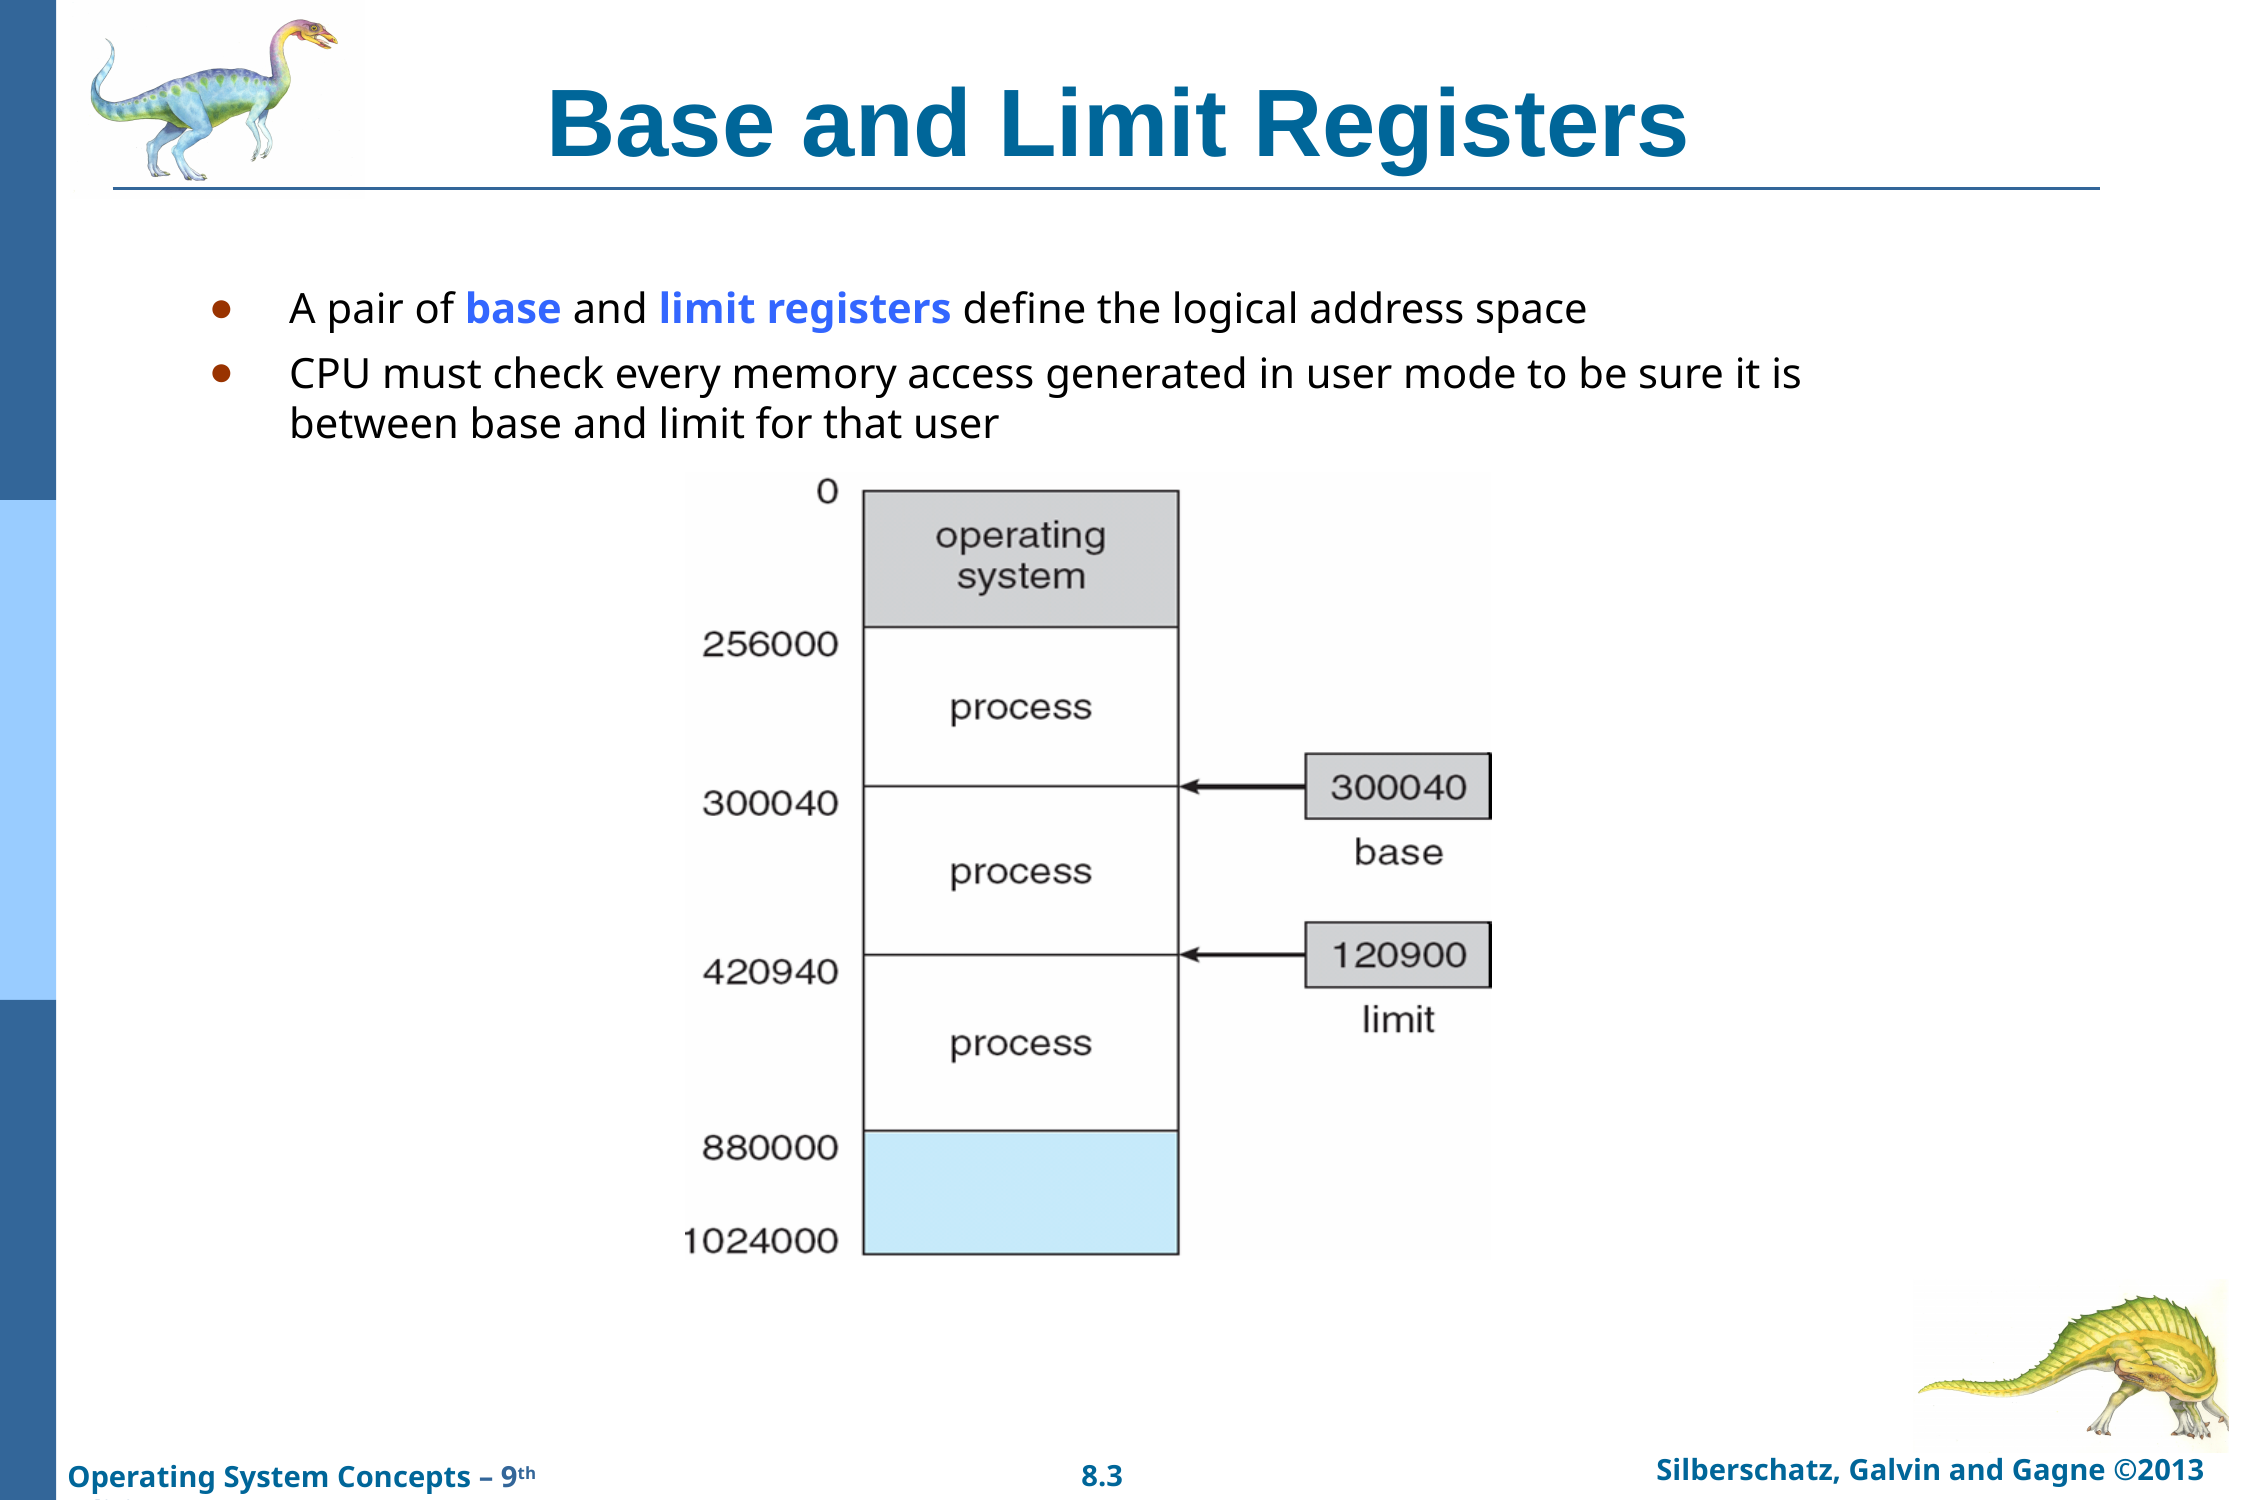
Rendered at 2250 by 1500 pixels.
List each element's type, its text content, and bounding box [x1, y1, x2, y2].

picture [1913, 1279, 2229, 1453]
picture [685, 471, 1492, 1261]
list A pair of base and limit registers define the logical address space CPU must check every memory access generated in user mode to be sure it is between base and limit for that user [187, 271, 1997, 1252]
picture [70, 0, 365, 199]
title Base and Limit Registers [311, 60, 1926, 187]
